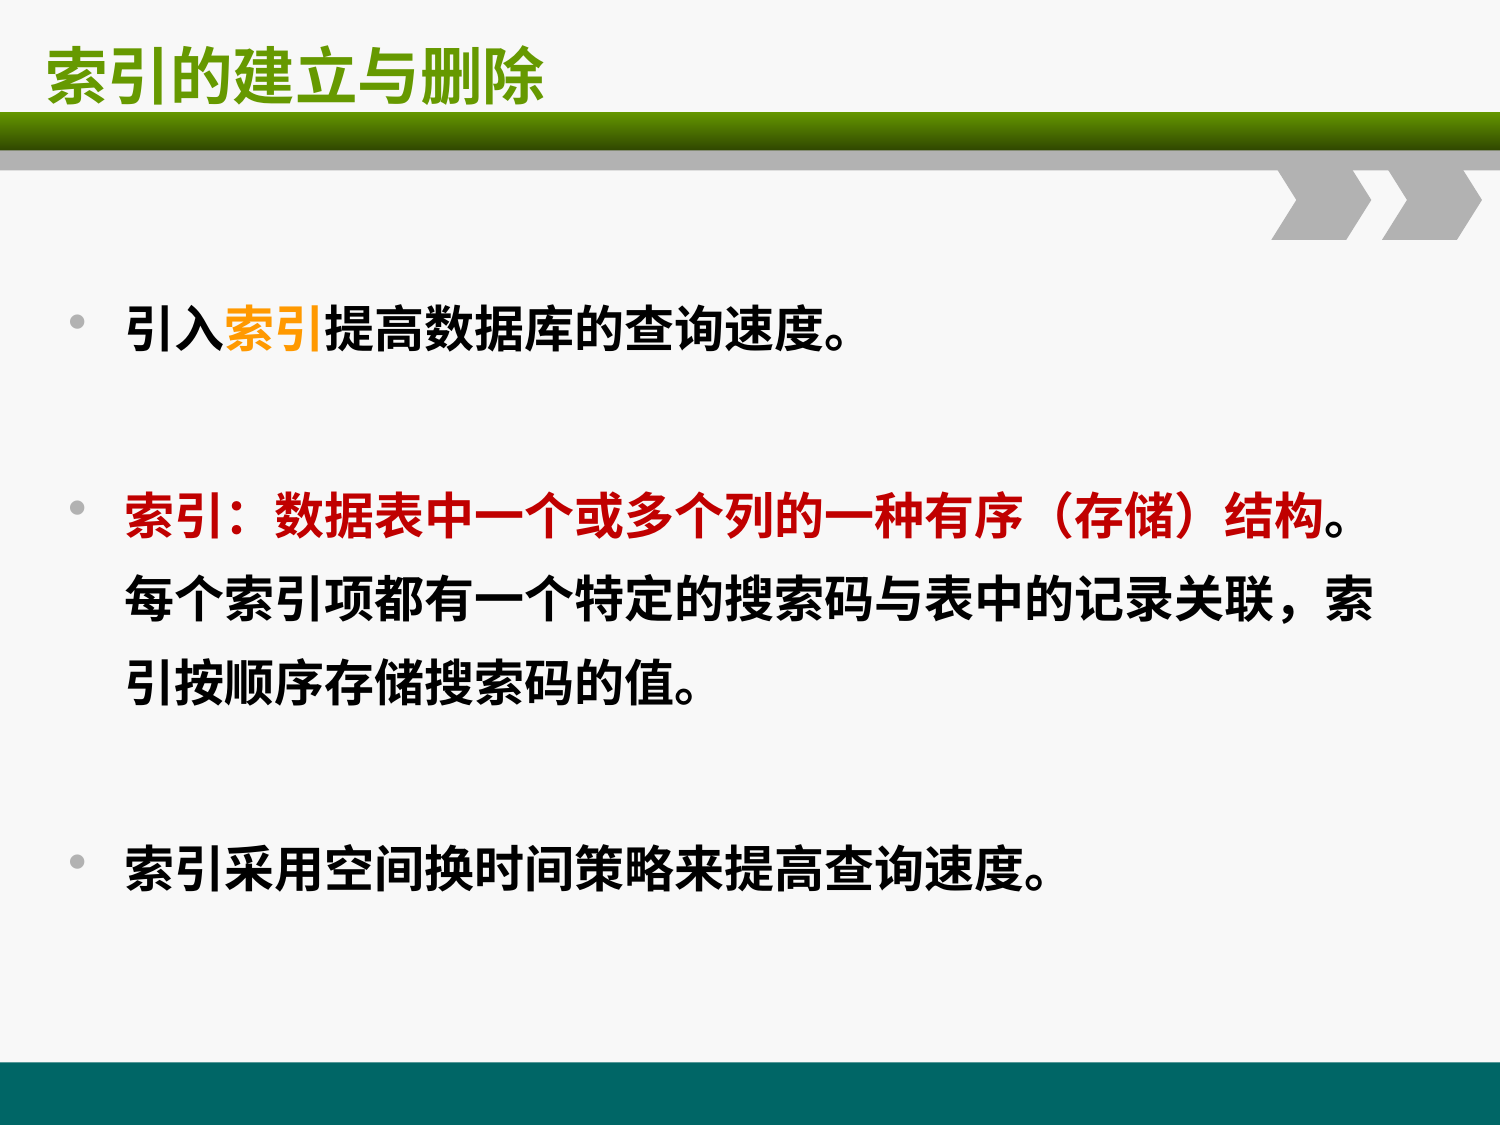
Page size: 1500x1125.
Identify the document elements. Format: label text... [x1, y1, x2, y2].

title 索引的建立与删除 [30, 24, 1463, 125]
text_box 引入索引提高数据库的查询速度。 索引：数据表中一个或多个列的一种有序（存储）结构。每个索引项都有一个特定的搜索码与表中的记录关联，索引按顺序存储搜索码的值。 索引采用空间换时间策略来提高查询速度。 [53, 267, 1424, 917]
